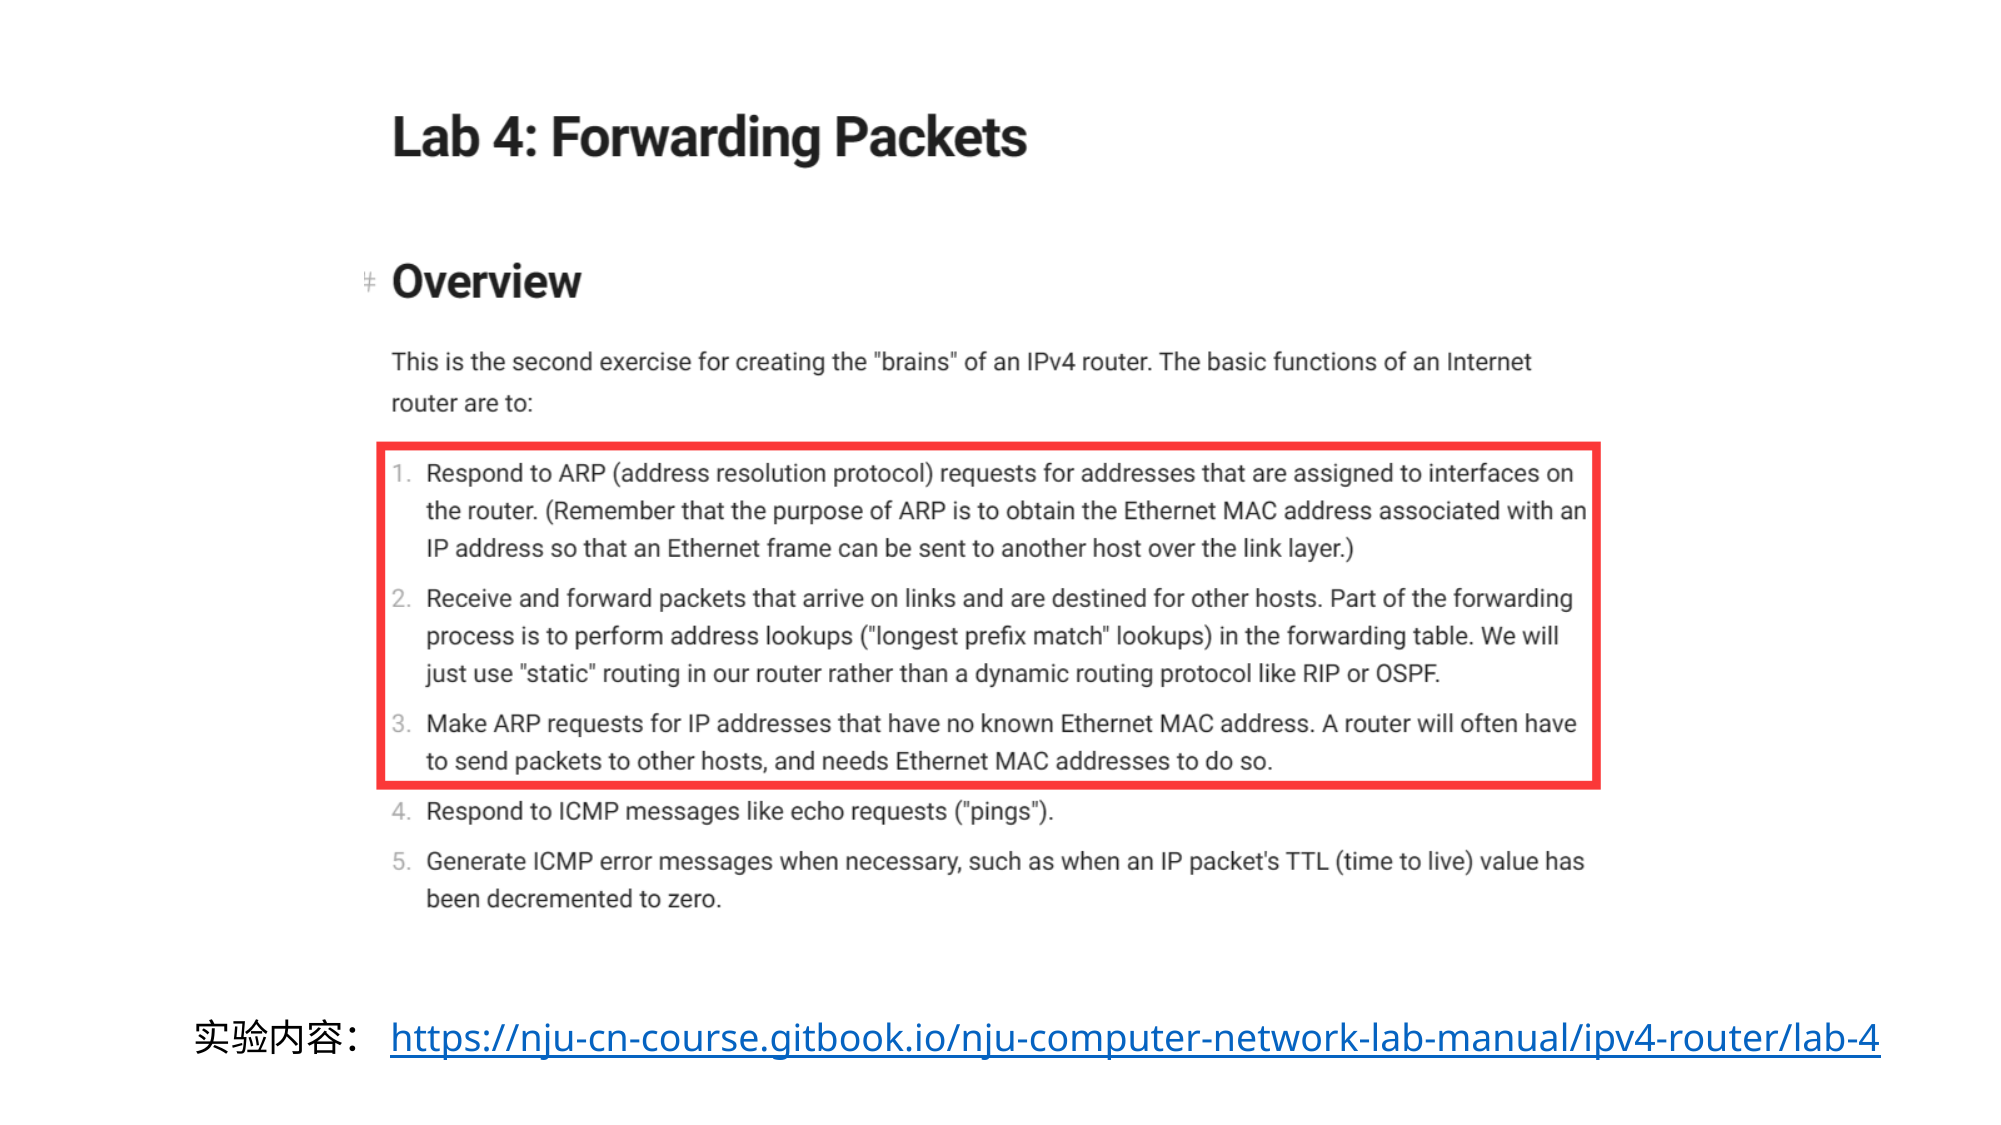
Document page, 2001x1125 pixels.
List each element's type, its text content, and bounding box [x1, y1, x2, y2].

text_box 实验内容：https://nju-cn-course.gitbook.io/nju-computer-network-lab-manual/ipv4-router/lab-4 [179, 1006, 1907, 1073]
picture [364, 100, 1636, 935]
